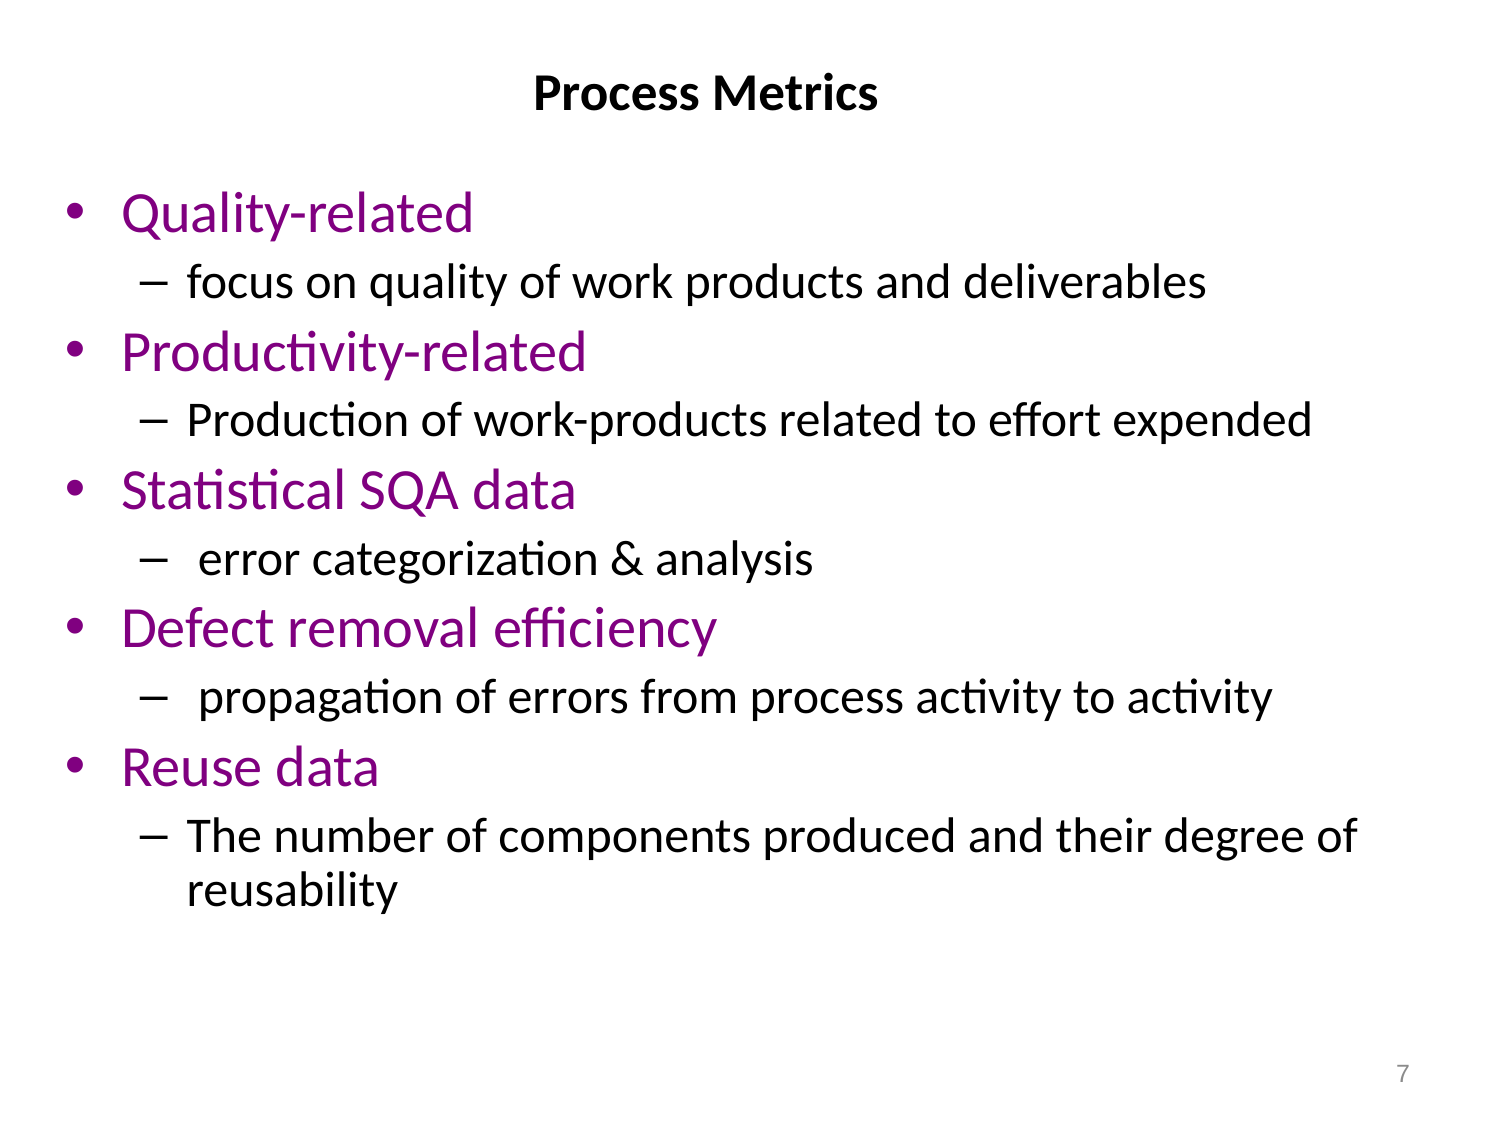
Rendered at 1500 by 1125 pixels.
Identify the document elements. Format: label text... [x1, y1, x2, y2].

title Process Metrics [200, 50, 1213, 129]
list Quality-related focus on quality of work products and deliverables Productivity-related Production of work-products related to effort expended Statistical SQA data error categorization & analysis Defect removal efficiency propagation of errors from process activity to activity Reuse data The number of components produced and their degree of reusability [50, 174, 1438, 974]
slide_number 7 [1074, 1042, 1425, 1103]
